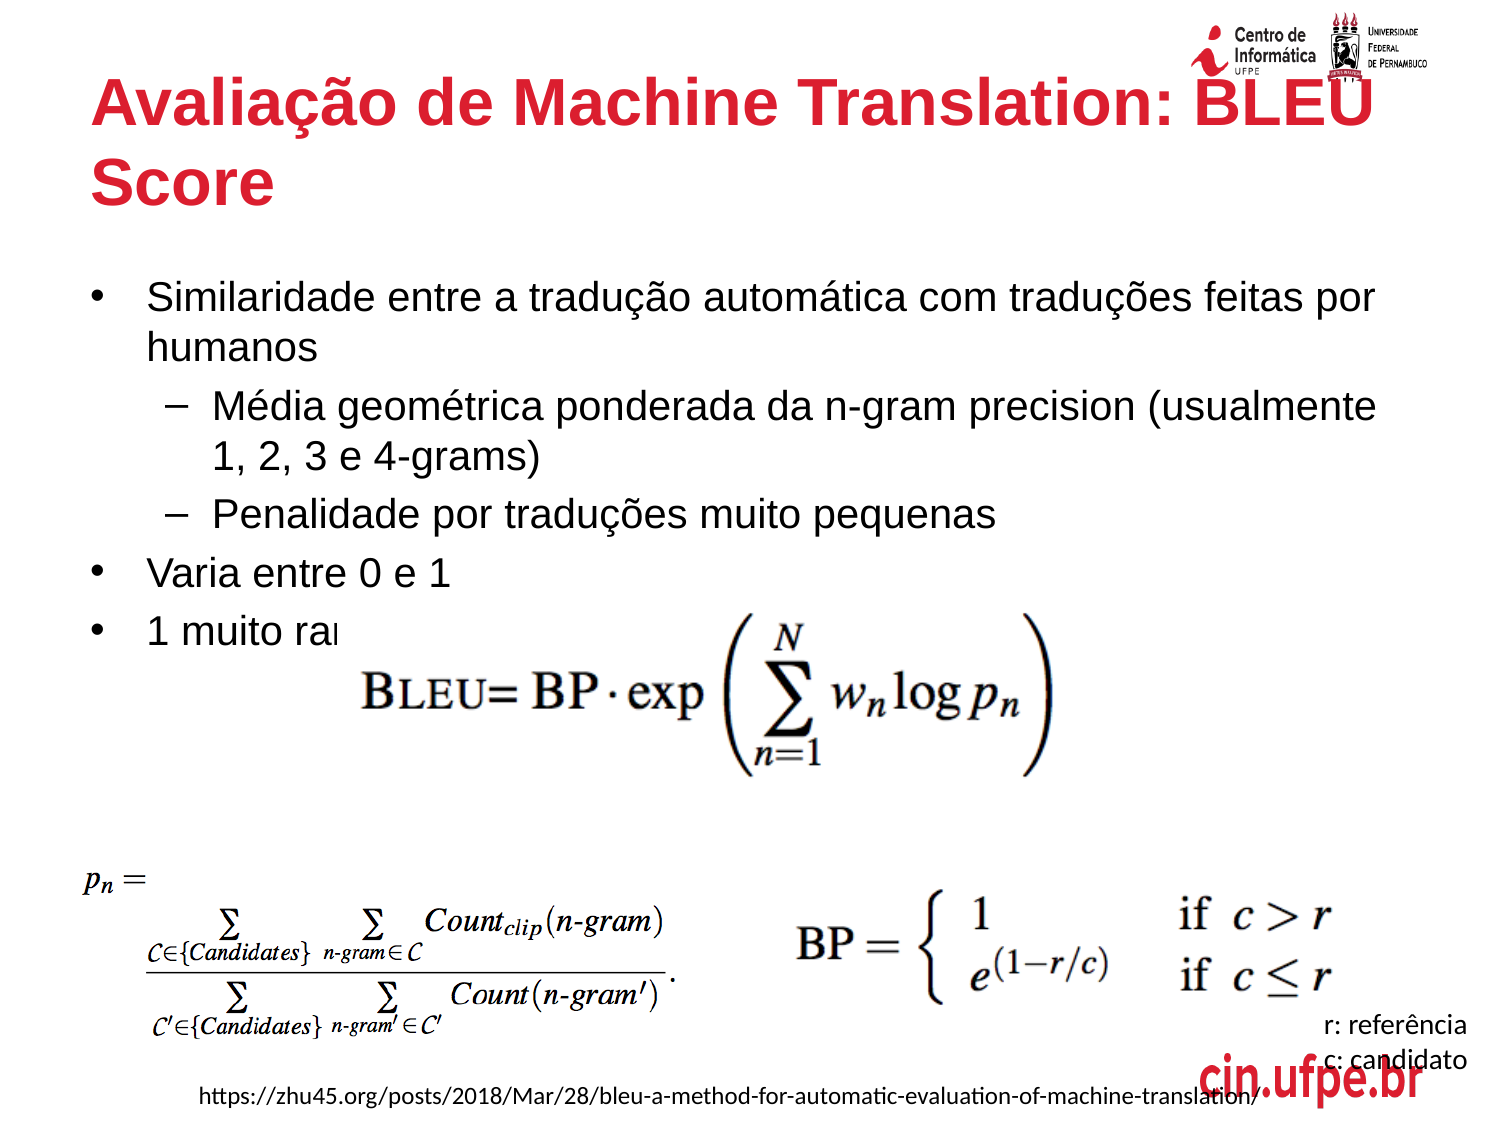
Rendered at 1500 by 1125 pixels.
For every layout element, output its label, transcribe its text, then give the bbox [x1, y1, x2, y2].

title Avaliação de Machine Translation: BLEU Score [75, 45, 1425, 233]
picture [337, 599, 1067, 793]
picture [26, 830, 717, 1073]
picture [771, 850, 1425, 1109]
list Similaridade entre a tradução automática com traduções feitas por humanos Média geométrica ponderada da n-gram precision (usualmente 1, 2, 3 e 4-grams) Penalidade por traduções muito pequenas Varia entre 0 e 1 1 muito raro (match perfeito) [75, 262, 1425, 1005]
picture [1175, 0, 1442, 106]
text_box r: referência c: candidato [1309, 997, 1483, 1083]
text_box https://zhu45.org/posts/2018/Mar/28/bleu-a-method-for-automatic-evaluation-of-machine-translation/ [183, 1072, 1279, 1117]
